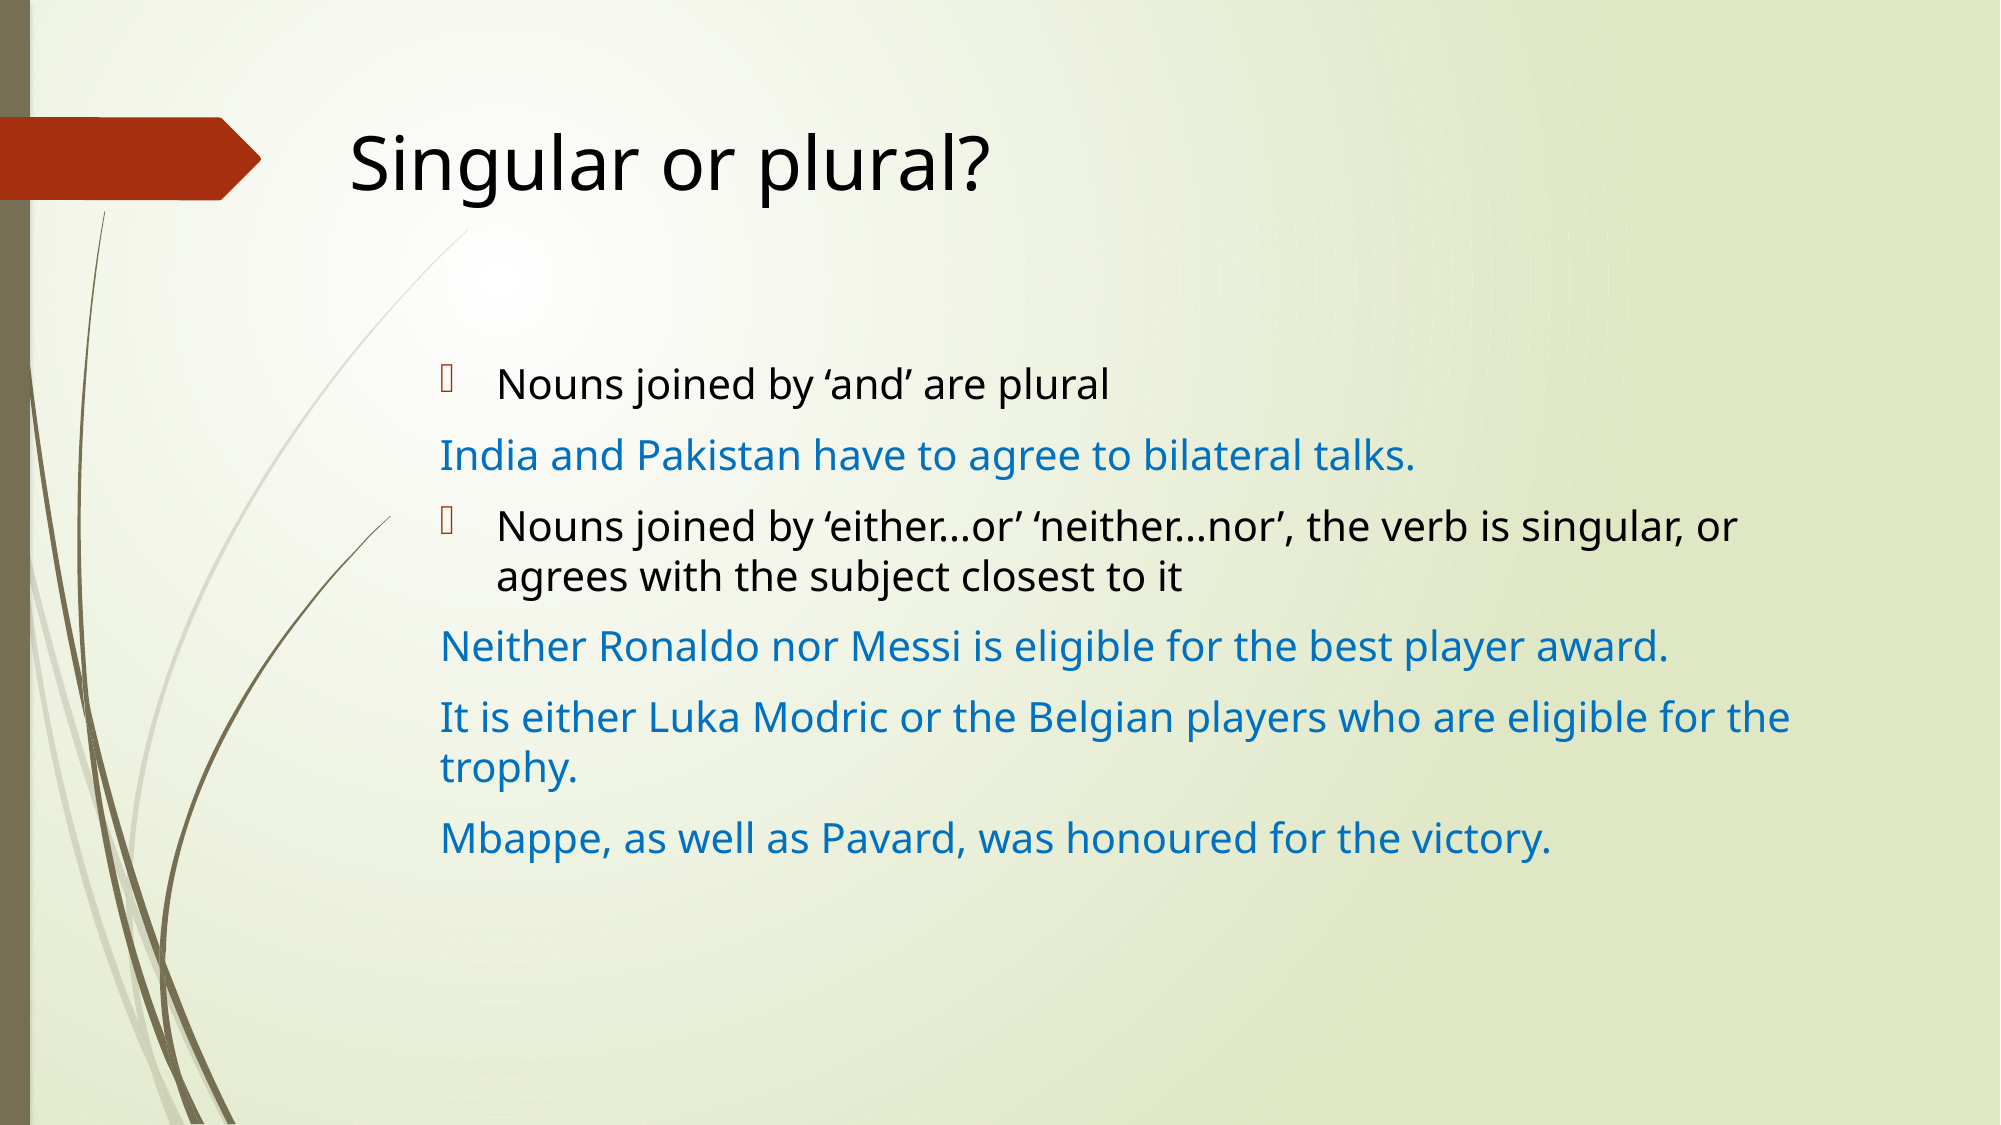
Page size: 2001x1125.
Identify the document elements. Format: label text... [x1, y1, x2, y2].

title Singular or plural? [334, 107, 1797, 319]
list Nouns joined by ‘and’ are plural India and Pakistan have to agree to bilateral talks. Nouns joined by ‘either…or’ ‘neither…nor’, the verb is singular, or agrees with the subject closest to it Neither Ronaldo nor Messi is eligible for the best player award. It is either Luka Modric or the Belgian players who are eligible for the trophy. Mbappe, as well as Pavard, was honoured for the victory. [424, 350, 1888, 970]
